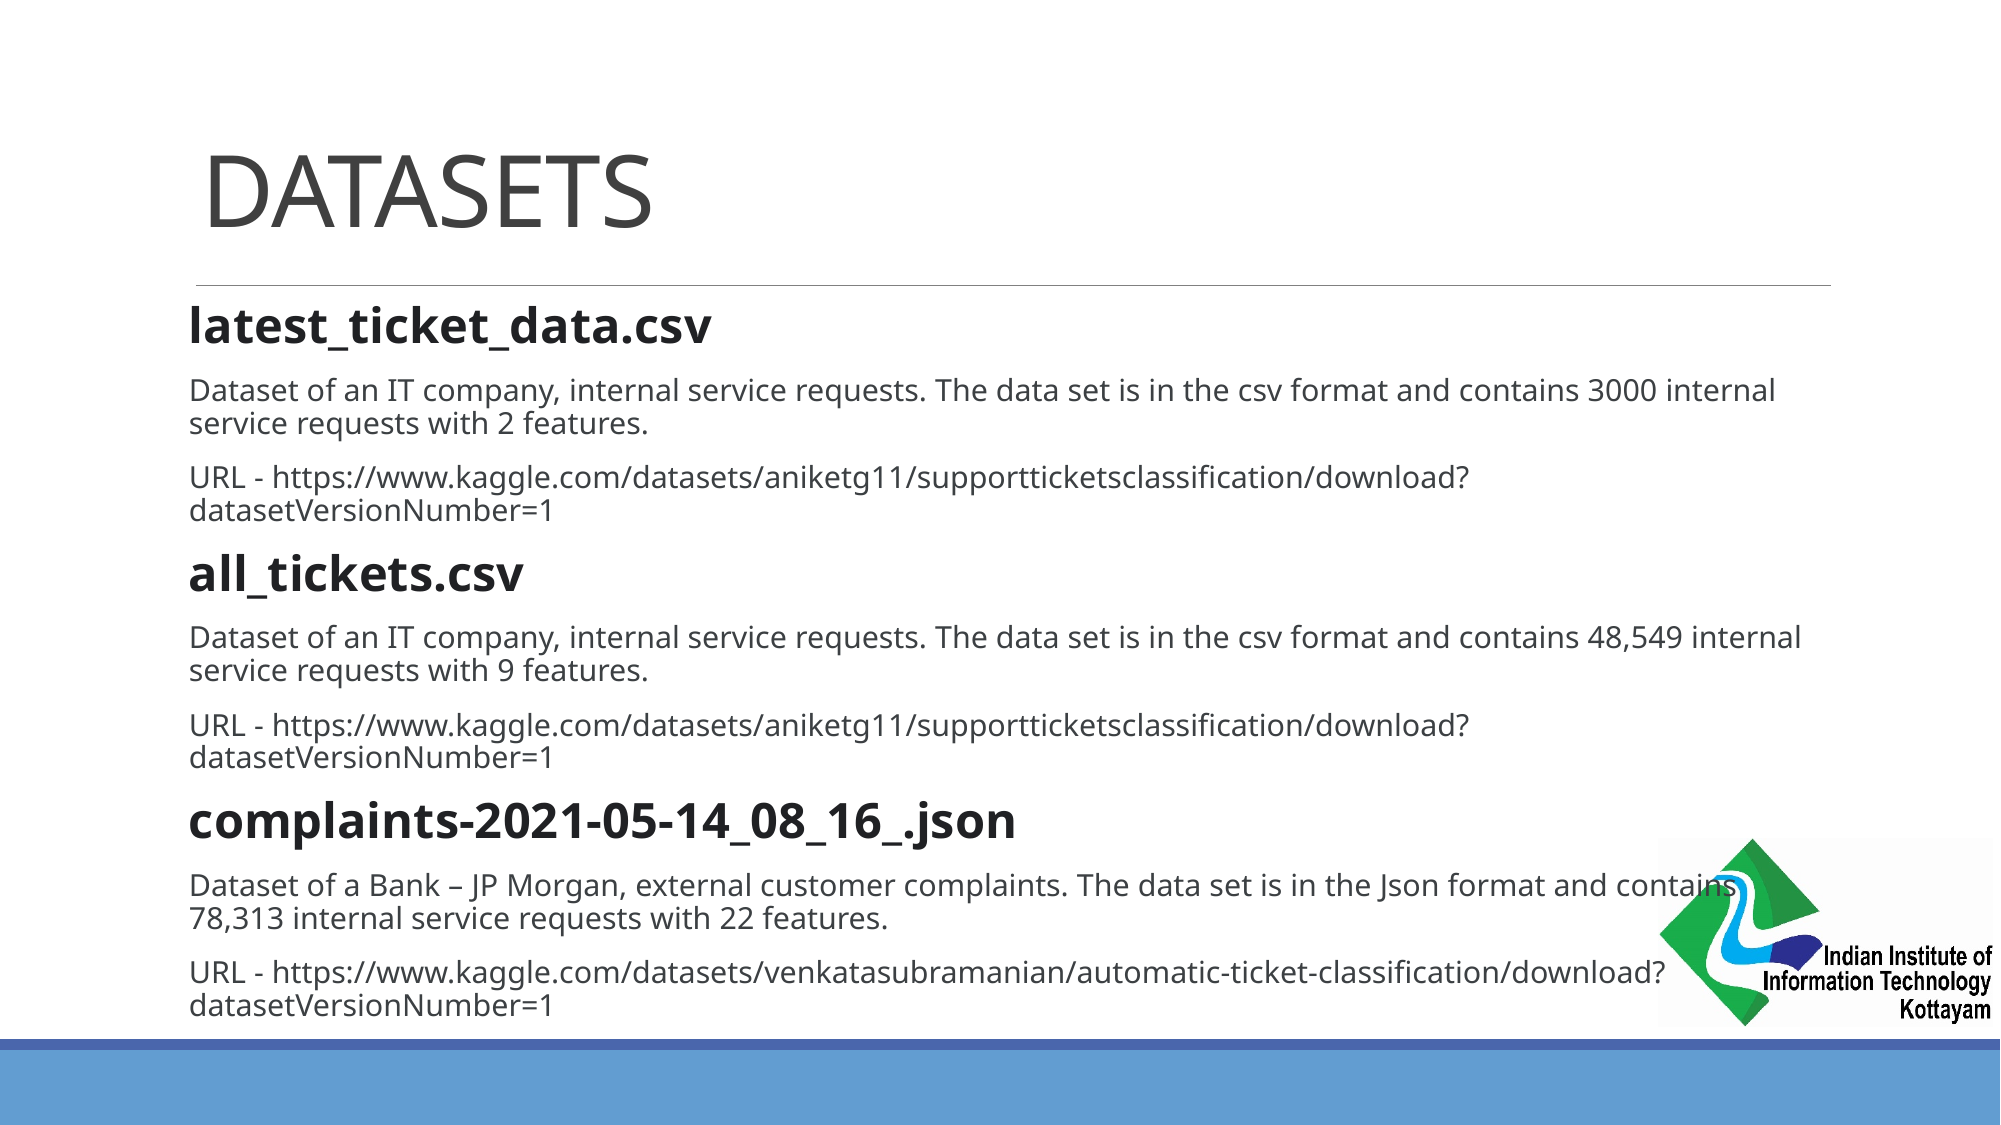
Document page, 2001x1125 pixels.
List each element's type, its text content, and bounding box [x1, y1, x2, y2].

list latest_ticket_data.csv Dataset of an IT company, internal service requests. The data set is in the csv format and contains 3000 internal service requests with 2 features. URL - https://www.kaggle.com/datasets/aniketg11/supportticketsclassification/download?datasetVersionNumber=1 all_tickets.csv Dataset of an IT company, internal service requests. The data set is in the csv format and contains 48,549 internal service requests with 9 features. URL - https://www.kaggle.com/datasets/aniketg11/supportticketsclassification/download?datasetVersionNumber=1 complaints-2021-05-14_08_16_.json Dataset of a Bank – JP Morgan, external customer complaints. The data set is in the Json format and contains 78,313 internal service requests with 22 features. URL - https://www.kaggle.com/datasets/venkatasubramanian/automatic-ticket-classification/download?datasetVersionNumber=1 [174, 293, 1825, 1033]
title DATASETS [186, 135, 1837, 256]
picture [1825, 838, 1993, 1027]
